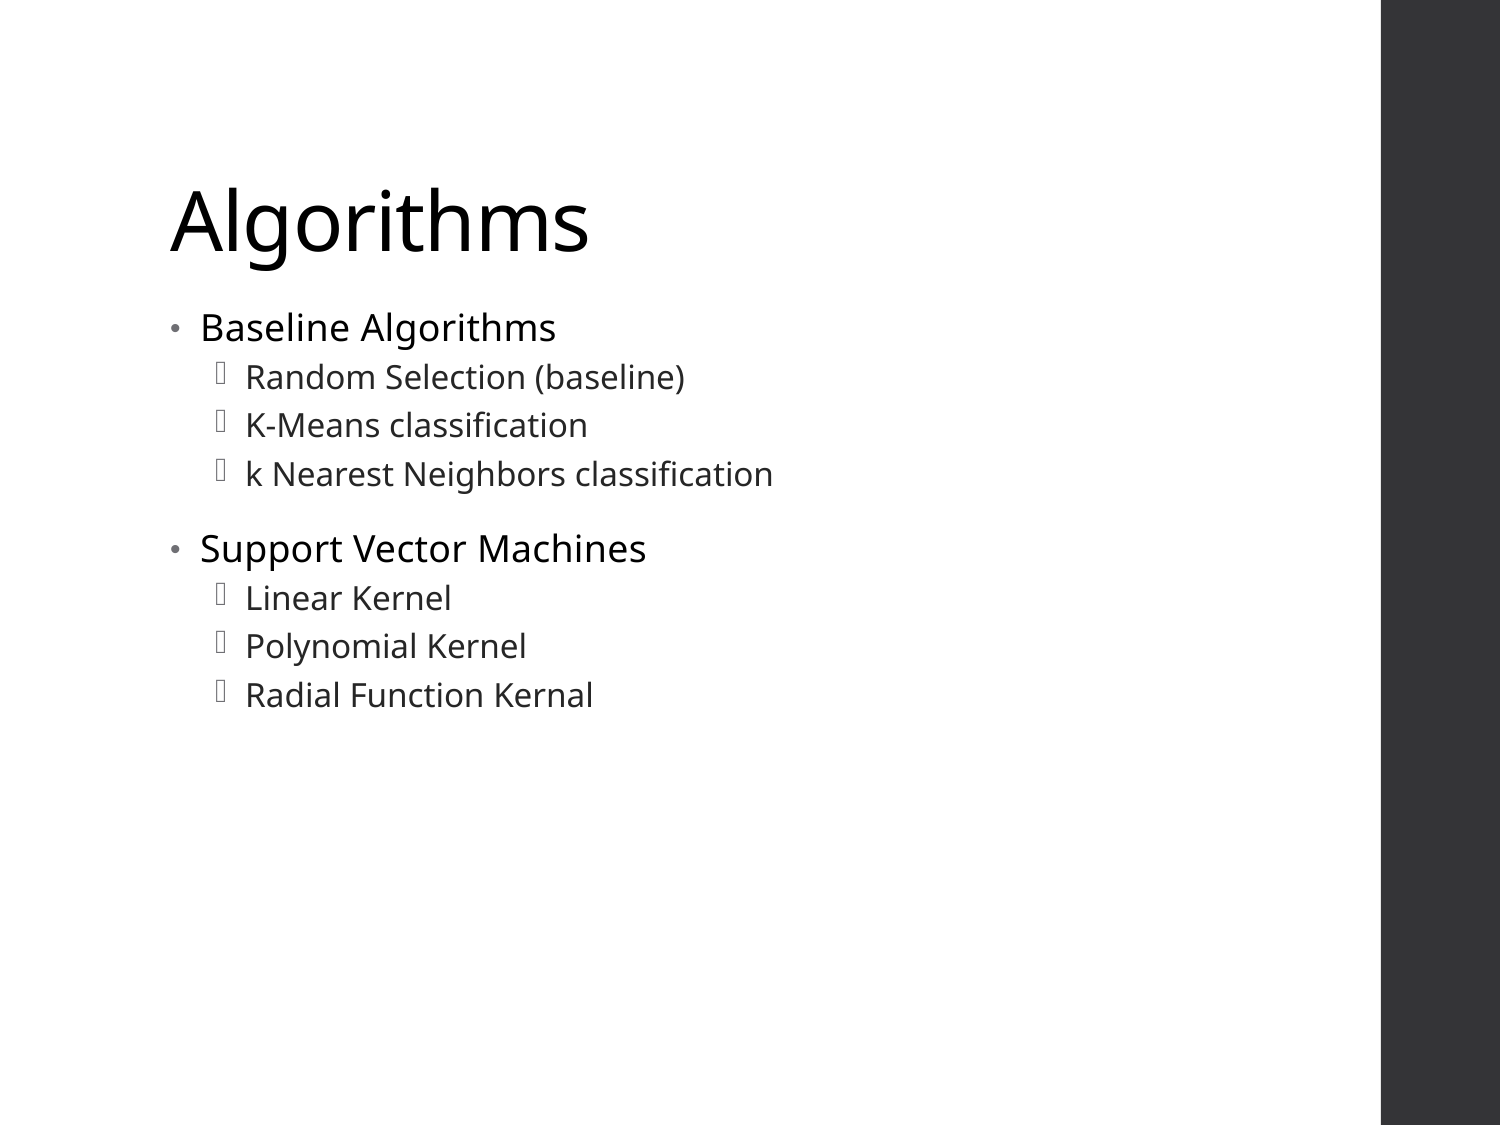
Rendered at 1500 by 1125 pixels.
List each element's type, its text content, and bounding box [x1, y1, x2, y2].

title Algorithms [155, 60, 1348, 278]
list Baseline Algorithms Random Selection (baseline) K-Means classification k Nearest Neighbors classification Support Vector Machines Linear Kernel Polynomial Kernel Radial Function Kernal [155, 299, 1213, 1014]
